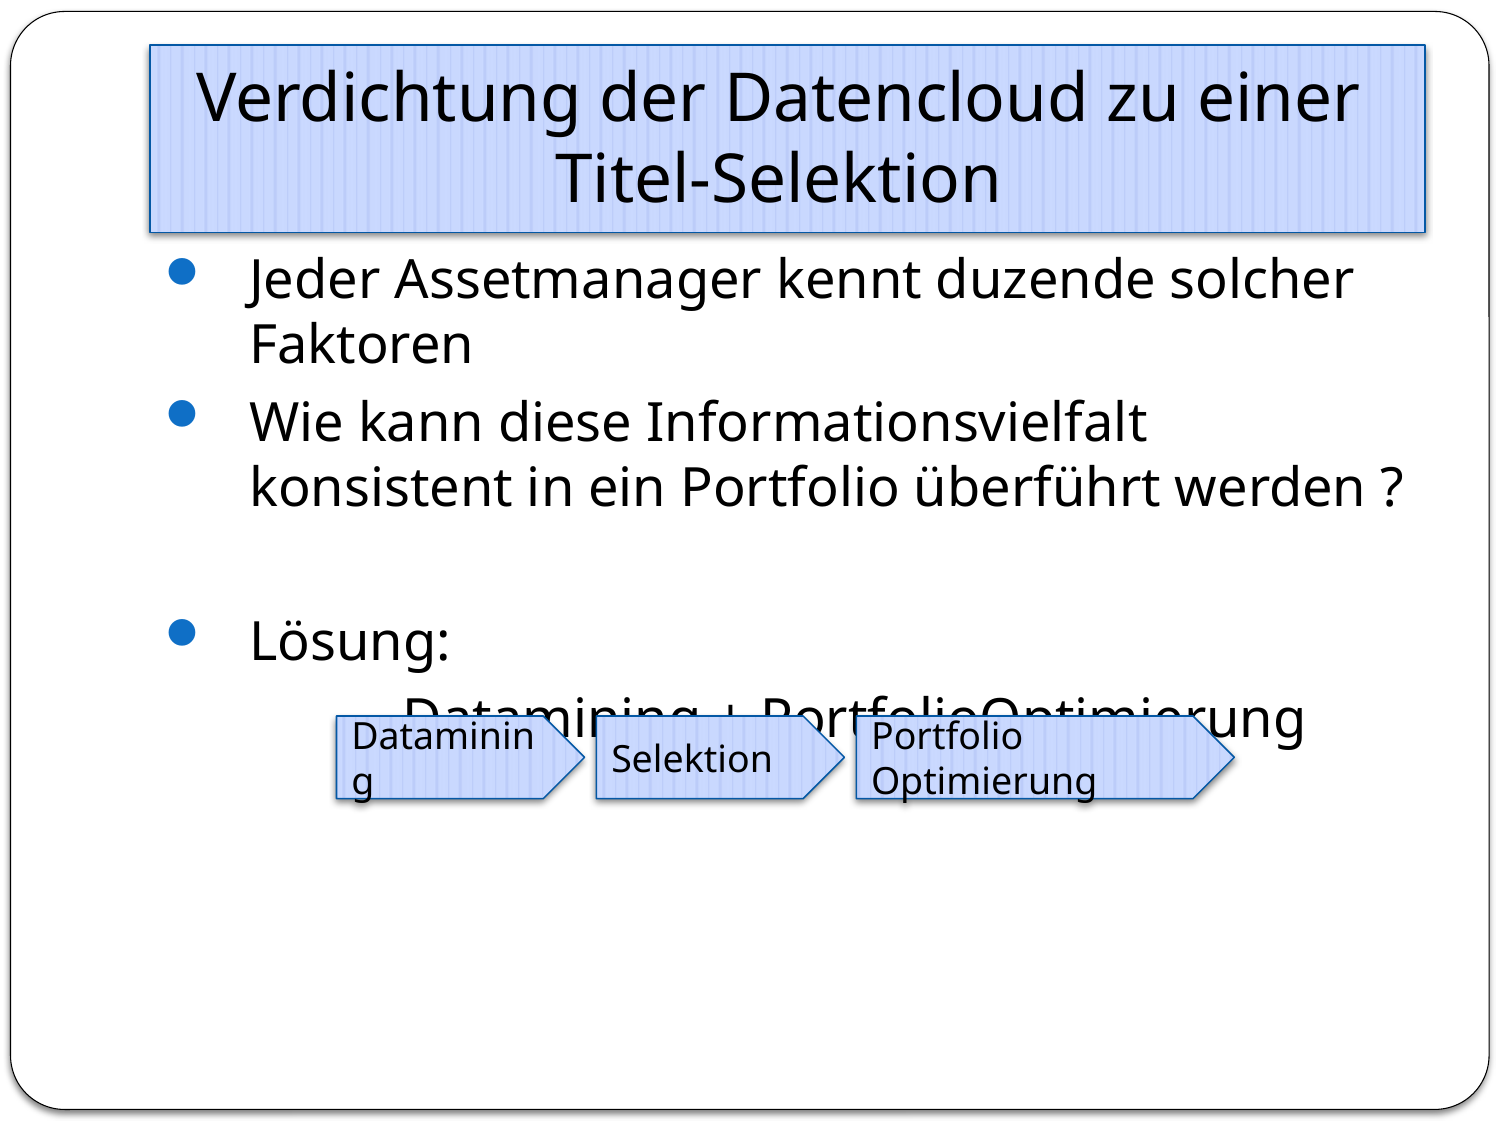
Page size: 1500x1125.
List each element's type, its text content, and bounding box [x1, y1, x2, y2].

text_box Datamining [335, 715, 586, 800]
text_box Selektion [595, 715, 845, 800]
title Verdichtung der Datencloud zu einer Titel-Selektion [149, 44, 1426, 233]
text_box Portfolio Optimierung [855, 715, 1235, 800]
list Jeder Assetmanager kennt duzende solcher Faktoren Wie kann diese Informationsvielfalt konsistent in ein Portfolio überführt werden ? Lösung: Datamining + PortfolioOptimierung [150, 241, 1425, 988]
